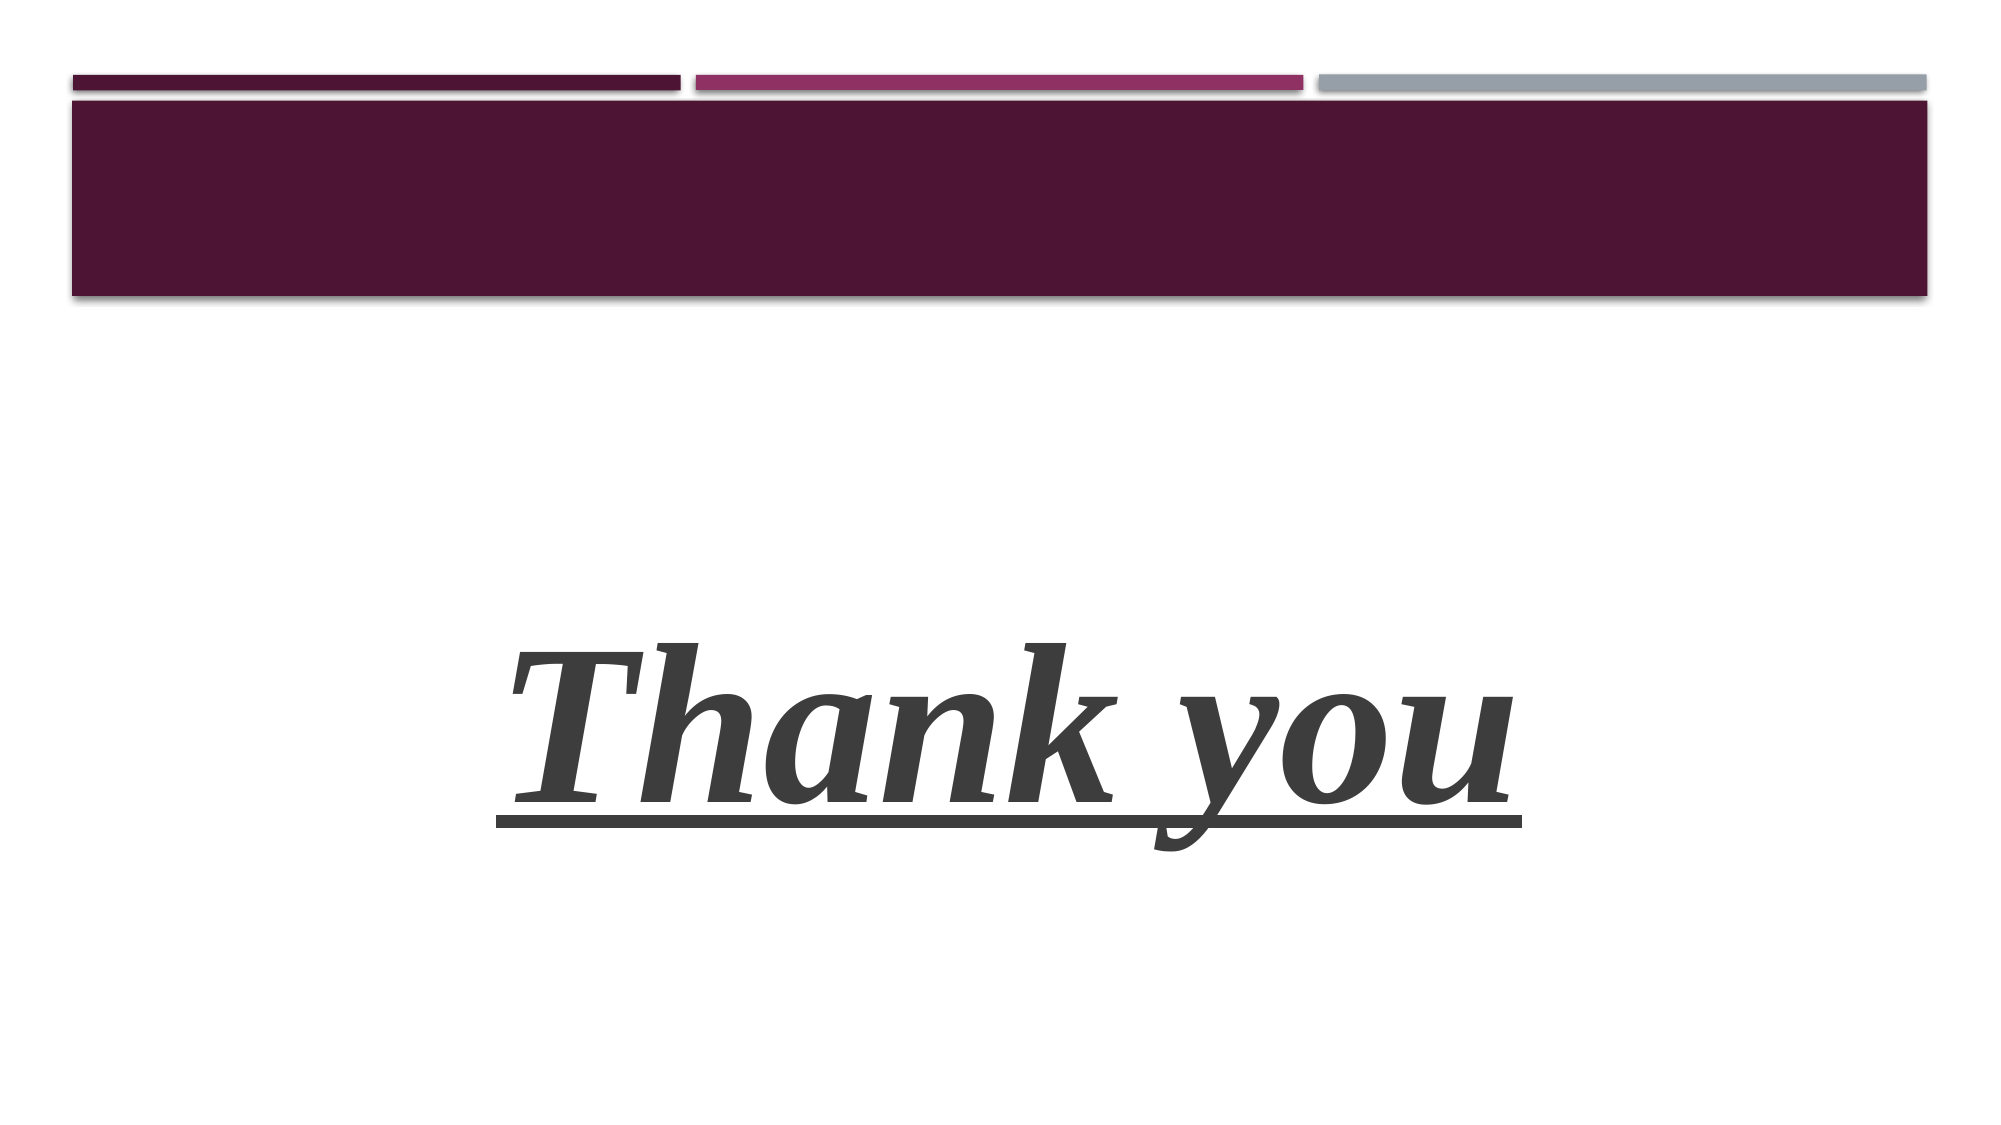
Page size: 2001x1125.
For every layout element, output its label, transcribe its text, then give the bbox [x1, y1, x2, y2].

list Thank you [156, 337, 1844, 1085]
